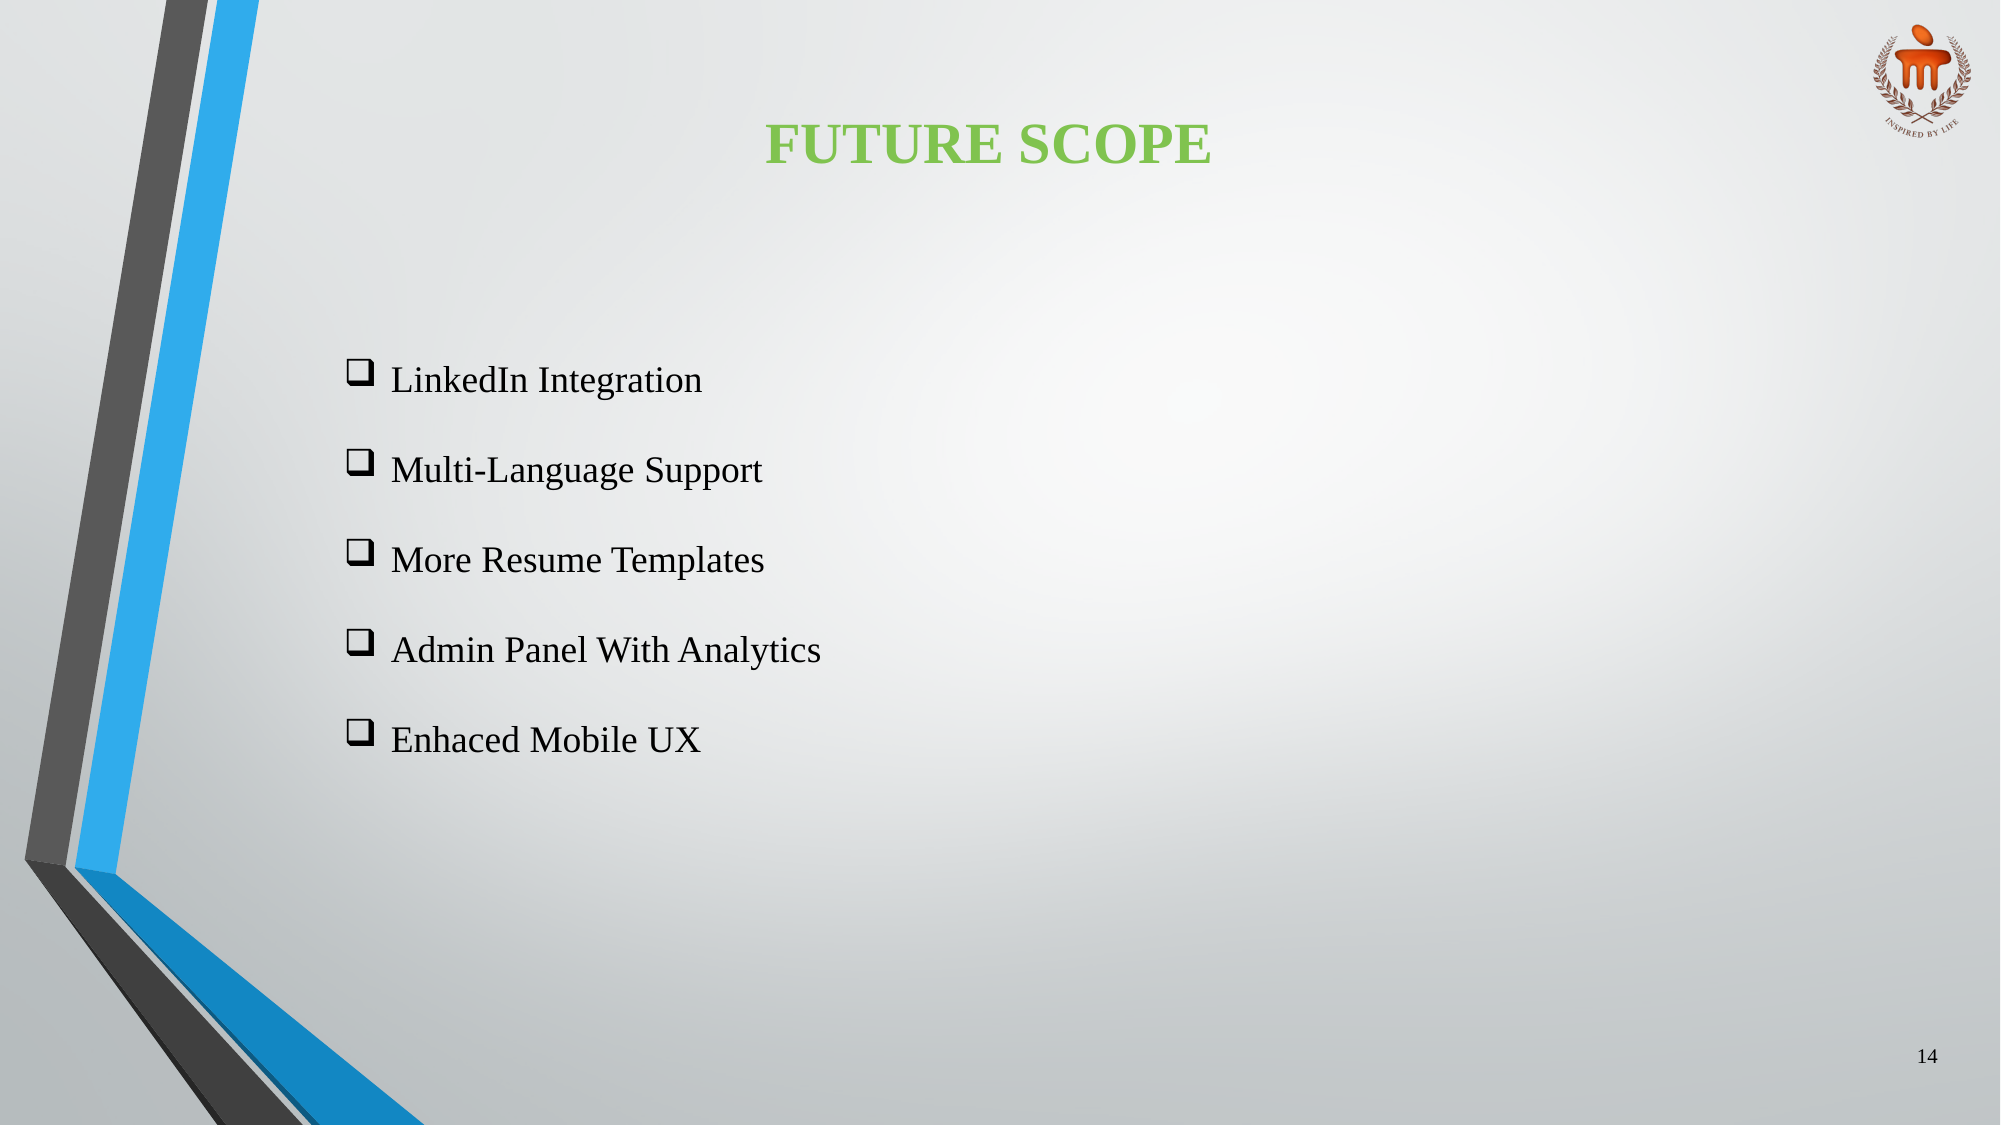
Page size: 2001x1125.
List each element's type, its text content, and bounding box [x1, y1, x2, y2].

slide_number 14 [1862, 1024, 1953, 1085]
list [1862, 22, 1981, 141]
text_box FUTURE SCOPE [750, 97, 1228, 183]
text_box LinkedIn Integration Multi-Language Support More Resume Templates Admin Panel With Analytics Enhaced Mobile UX [329, 302, 2000, 767]
